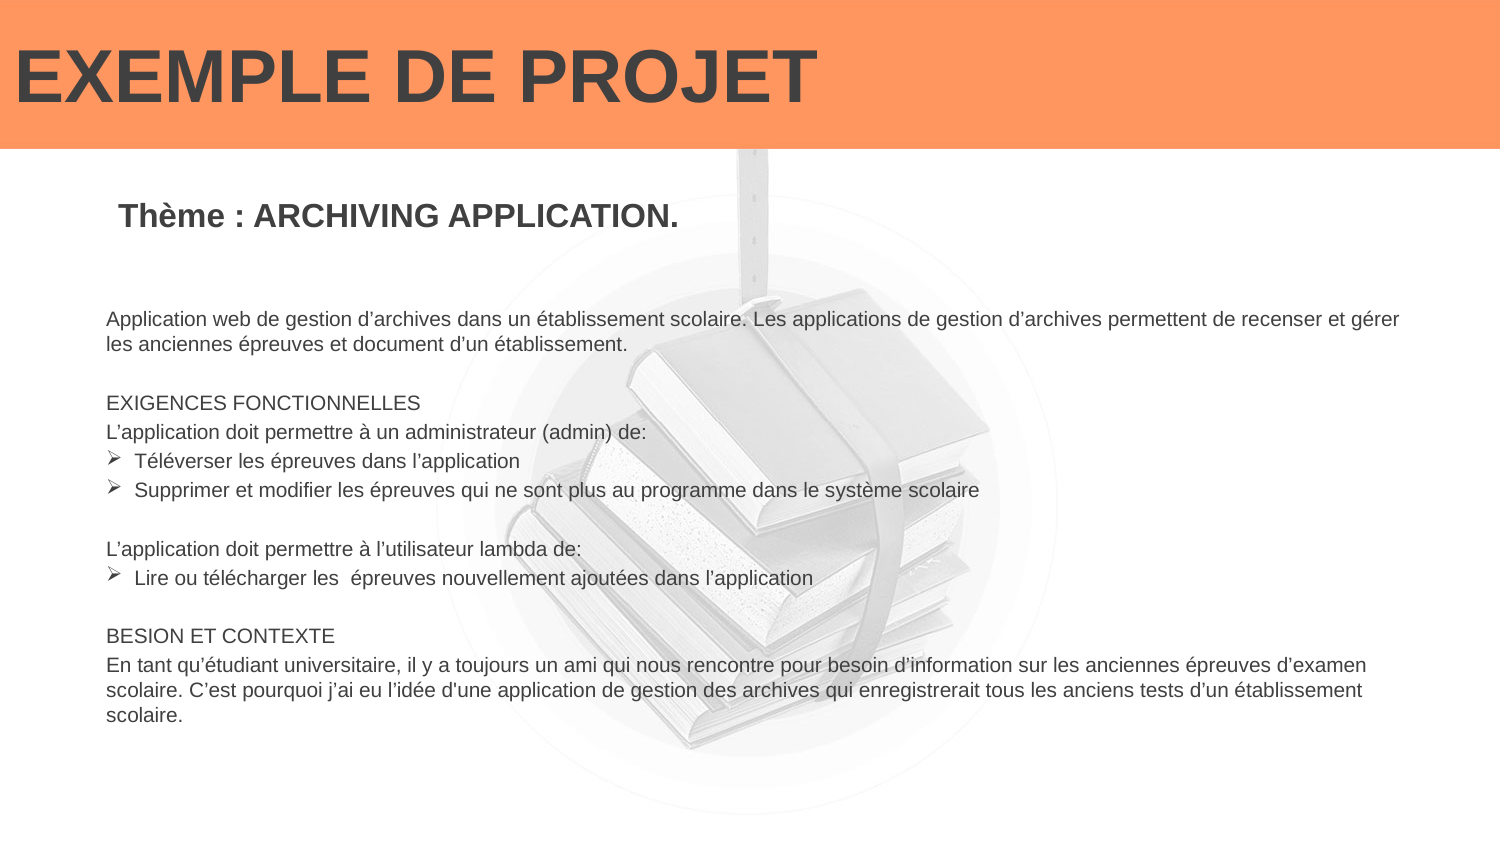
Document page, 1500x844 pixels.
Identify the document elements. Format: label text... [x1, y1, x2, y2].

list Application web de gestion d’archives dans un établissement scolaire. Les applications de gestion d’archives permettent de recenser et gérer les anciennes épreuves et document d’un établissement. EXIGENCES FONCTIONNELLES L’application doit permettre à un administrateur (admin) de: Téléverser les épreuves dans l’application Supprimer et modifier les épreuves qui ne sont plus au programme dans le système scolaire L’application doit permettre à l’utilisateur lambda de: Lire ou télécharger les épreuves nouvellement ajoutées dans l’application BESION ET CONTEXTE En tant qu’étudiant universitaire, il y a toujours un ami qui nous rencontre pour besoin d’information sur les anciennes épreuves d’examen scolaire. C’est pourquoi j’ai eu l’idée d'une application de gestion des archives qui enregistrerait tous les anciens tests d’un établissement scolaire. [41, 298, 1436, 812]
picture [0, 146, 1500, 844]
title EXEMPLE DE PROJET [0, 0, 1500, 146]
list Thème : ARCHIVING APPLICATION. [53, 187, 1365, 257]
